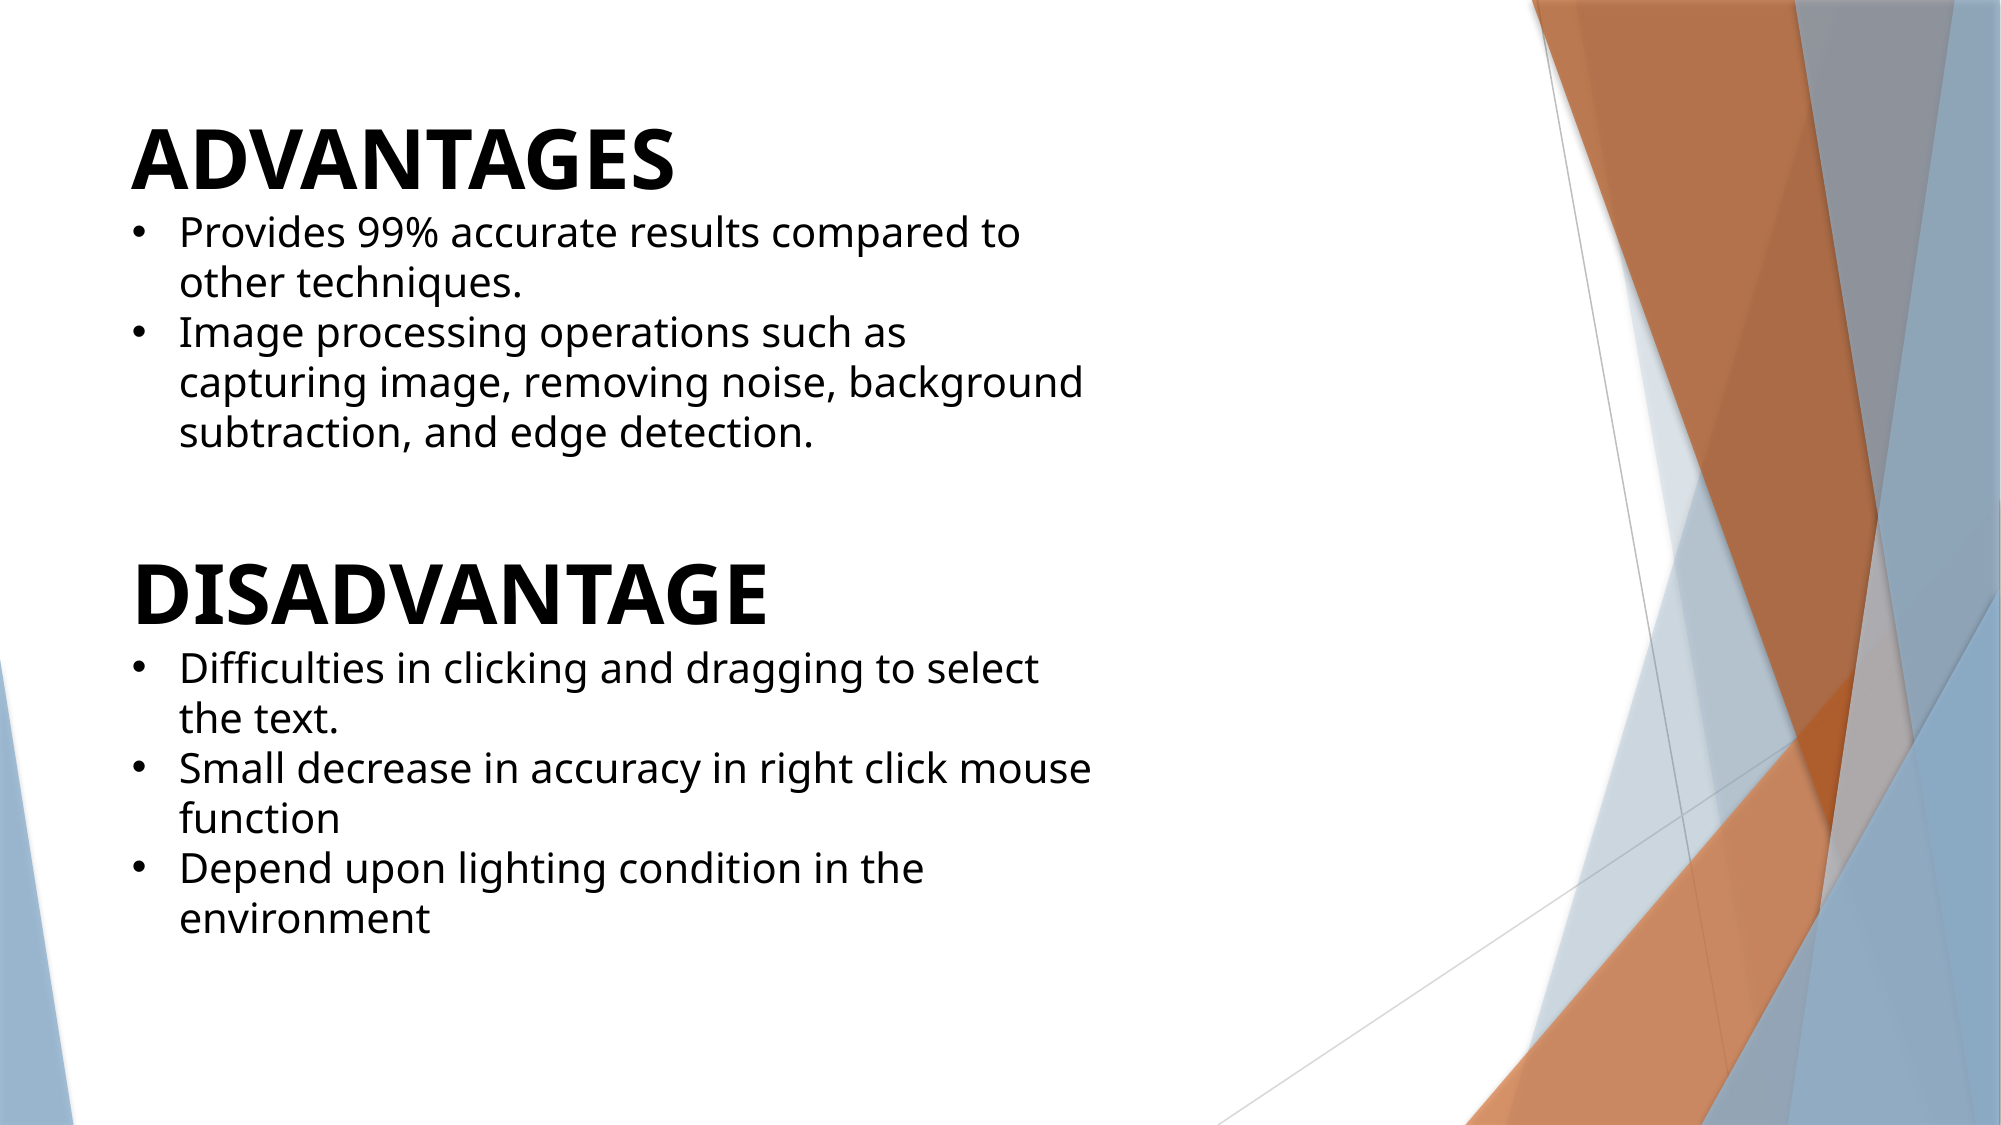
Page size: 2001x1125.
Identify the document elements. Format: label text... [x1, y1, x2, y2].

text_box ADVANTAGES Provides 99% accurate results compared to other techniques. Image processing operations such as capturing image, removing noise, background subtraction, and edge detection. [117, 98, 1118, 464]
text_box DISADVANTAGE Difficulties in clicking and dragging to select the text. Small decrease in accuracy in right click mouse function Depend upon lighting condition in the environment [117, 534, 1118, 949]
